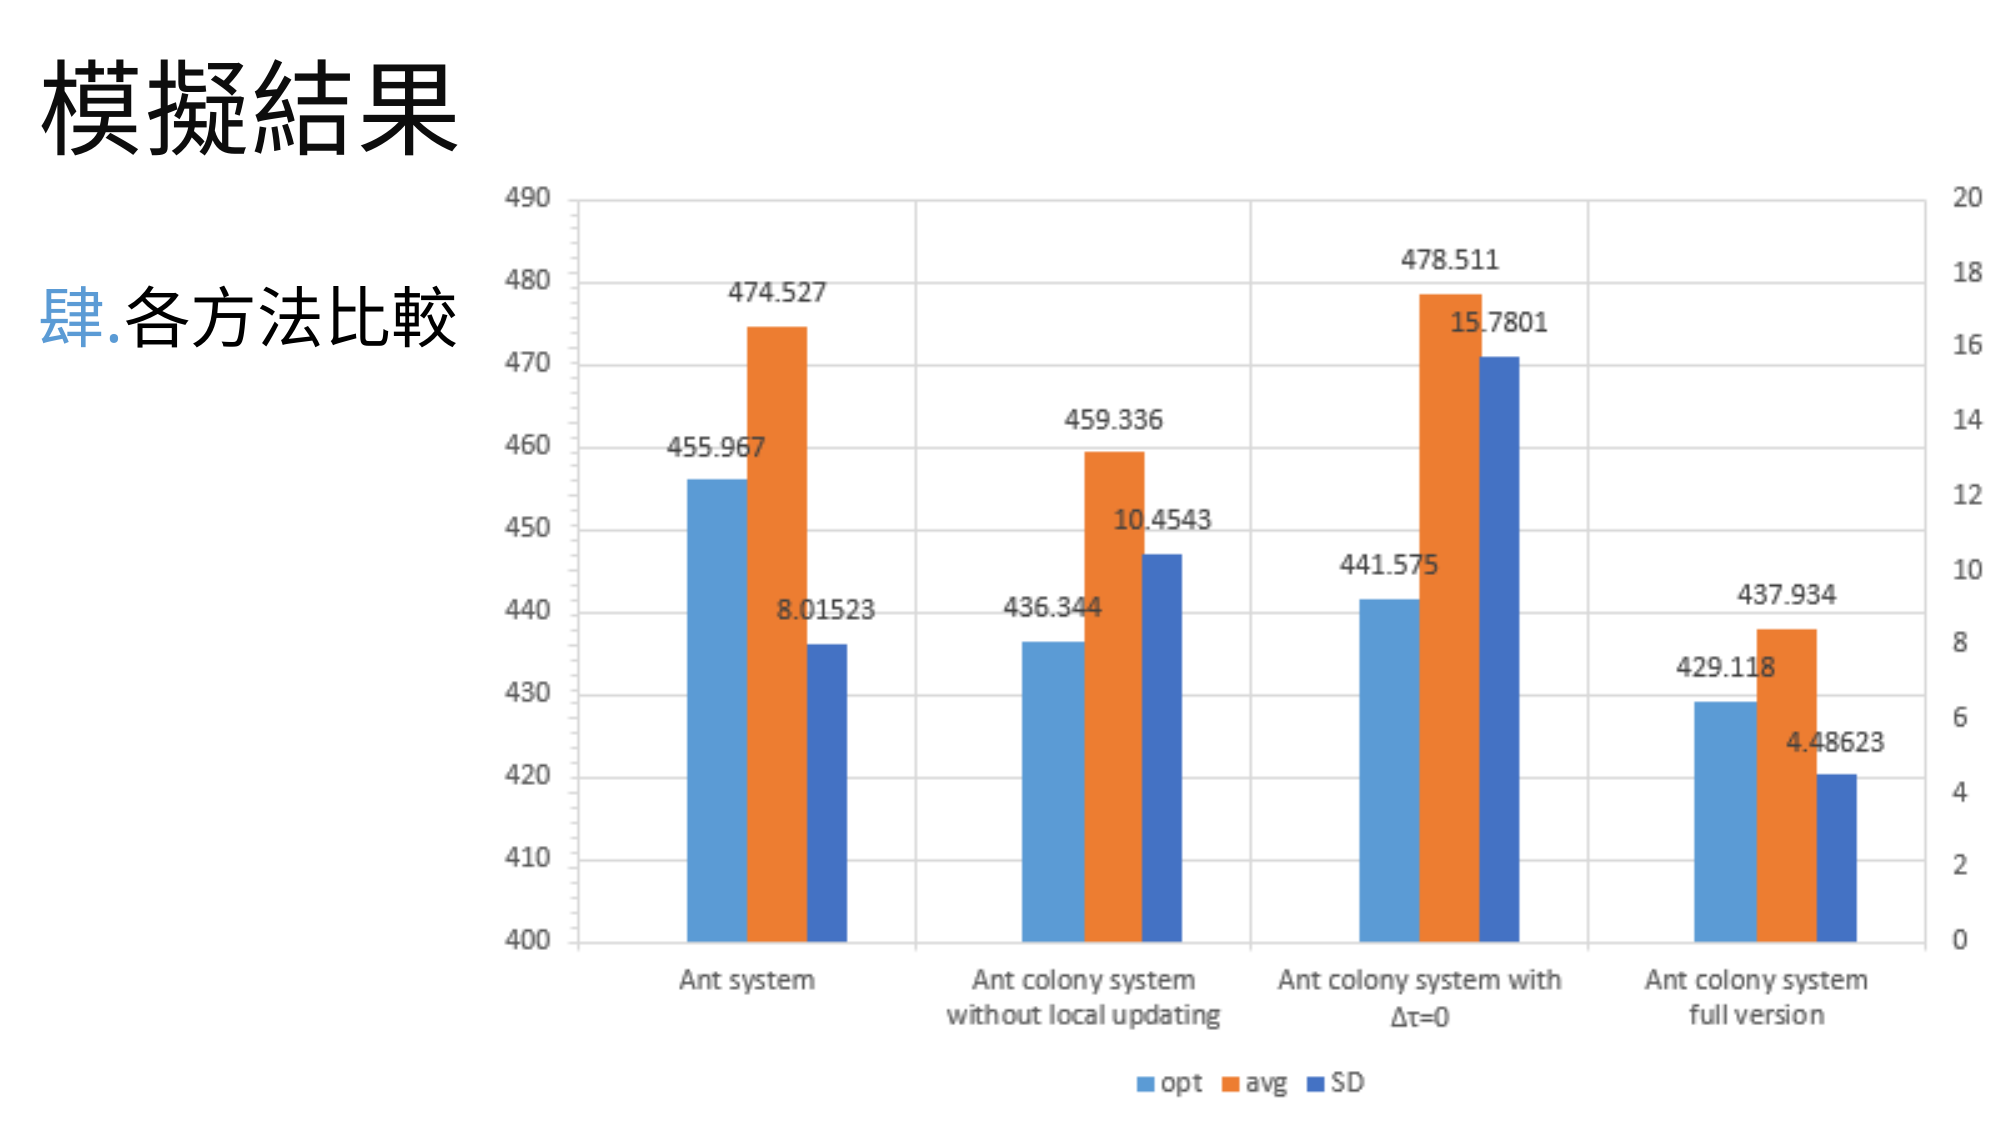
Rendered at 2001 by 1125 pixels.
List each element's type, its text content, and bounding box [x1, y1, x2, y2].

picture [493, 165, 2000, 1125]
text_box 各方法比較 [24, 277, 487, 1060]
text_box 模擬結果 [24, 59, 1750, 277]
